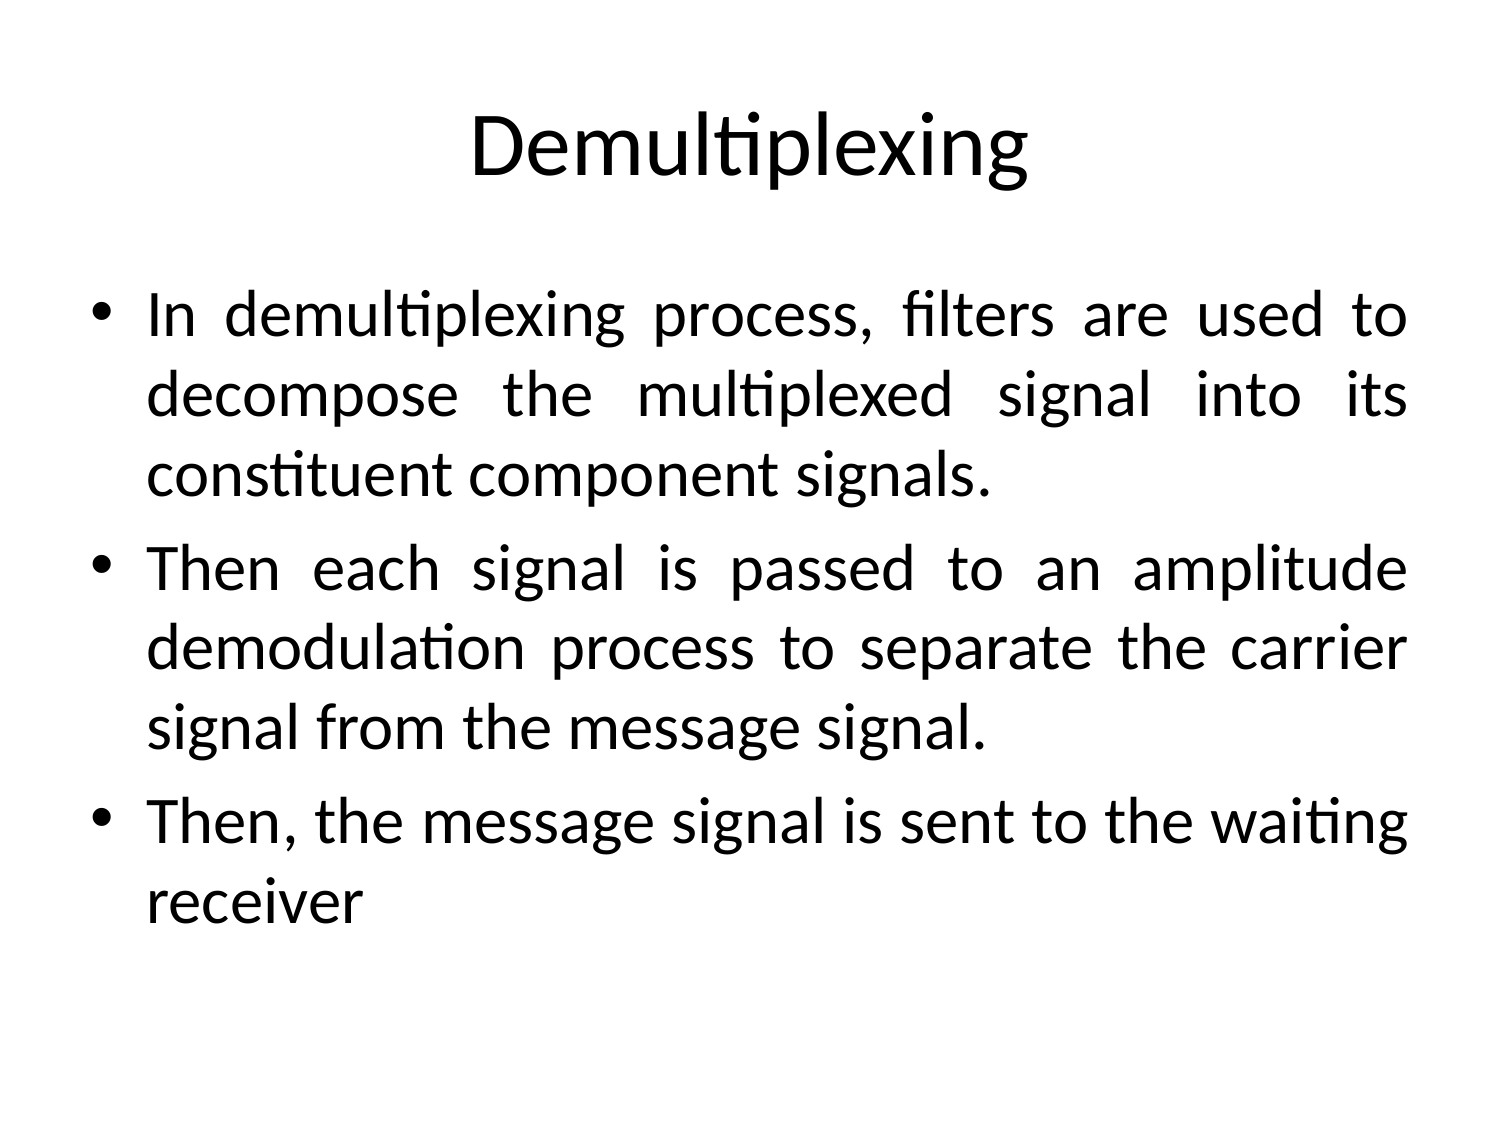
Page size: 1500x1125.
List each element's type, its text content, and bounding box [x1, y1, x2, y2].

list In demultiplexing process, filters are used to decompose the multiplexed signal into its constituent component signals. Then each signal is passed to an amplitude demodulation process to separate the carrier signal from the message signal. Then, the message signal is sent to the waiting receiver [75, 262, 1425, 1005]
title Demultiplexing [75, 45, 1425, 233]
